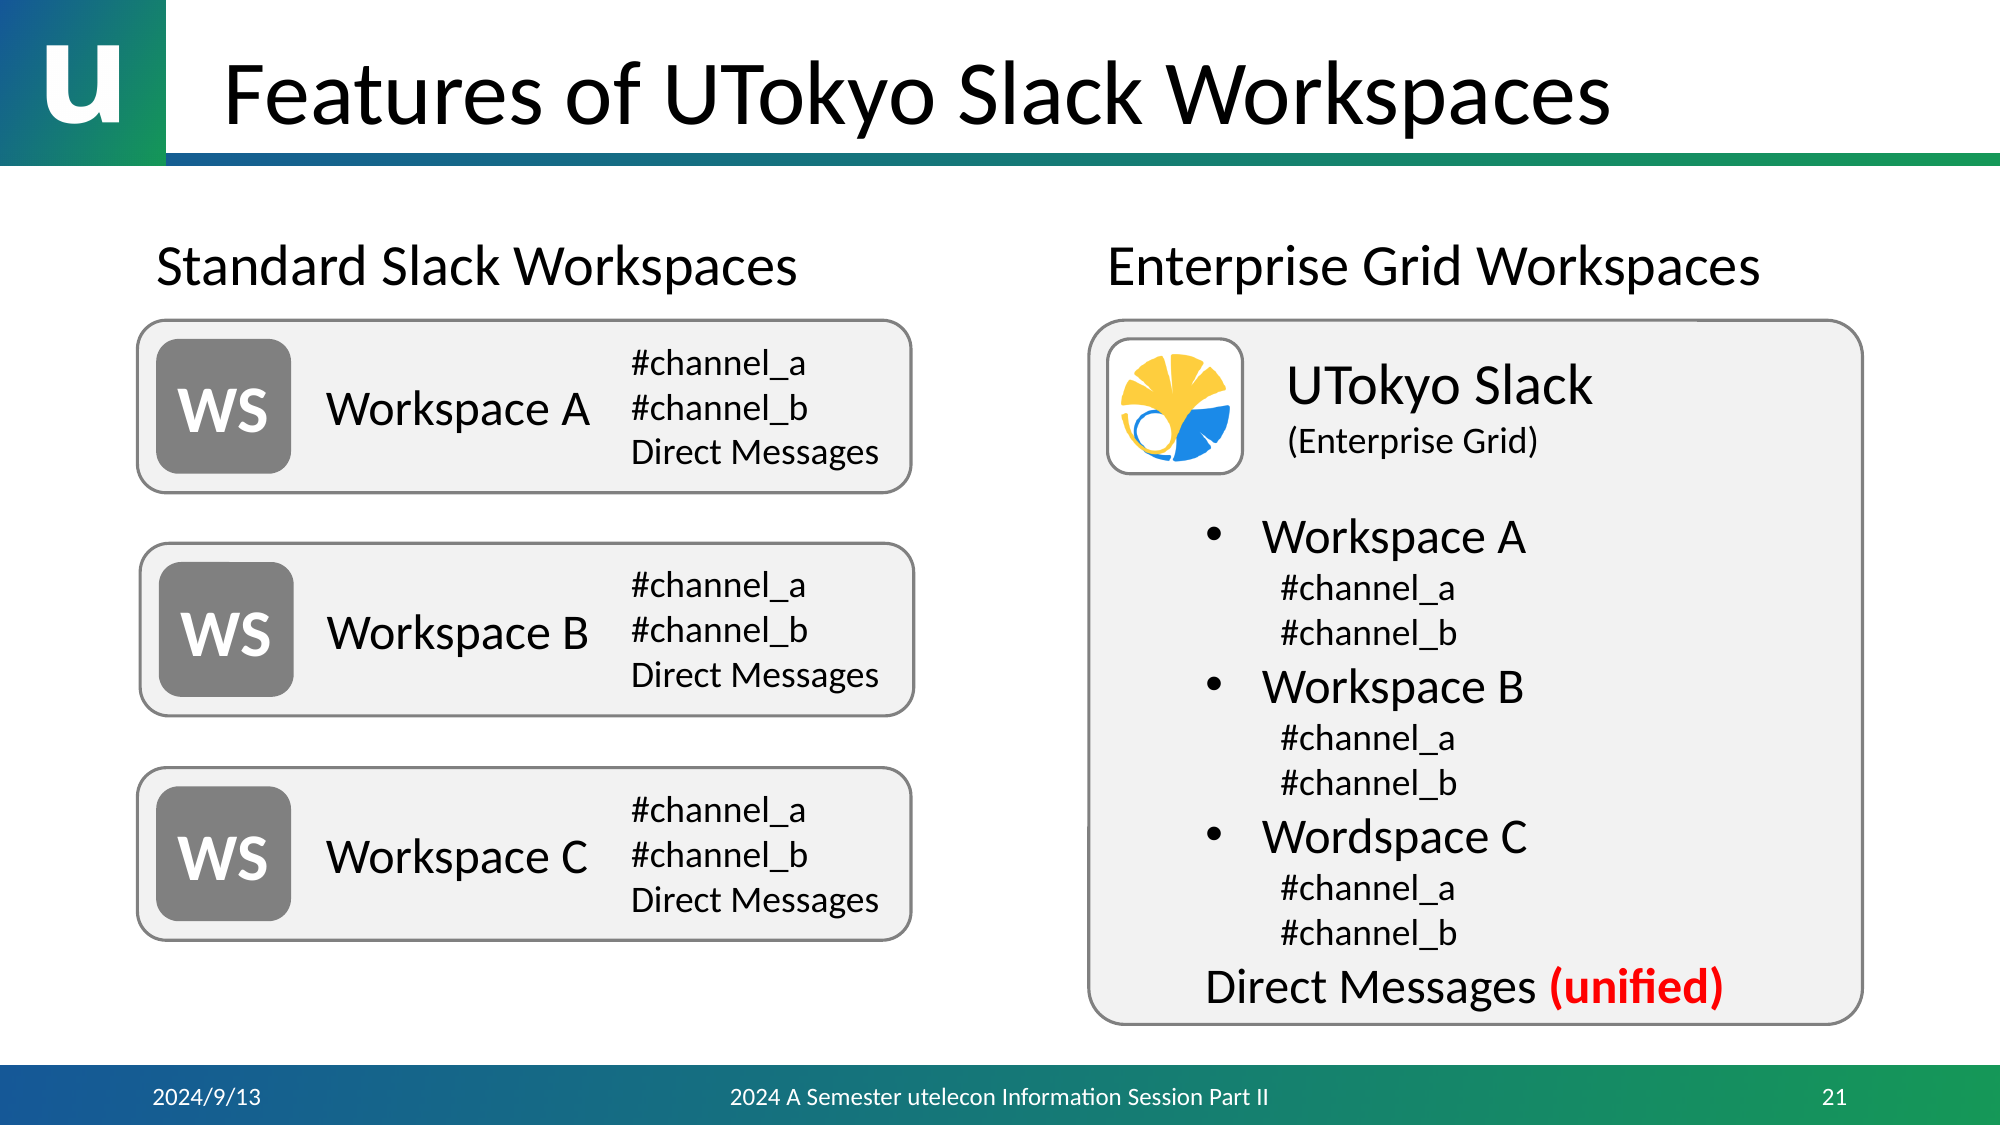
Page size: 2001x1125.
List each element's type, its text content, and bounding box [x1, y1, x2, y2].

text_box #channel_a #channel_b Direct Messages [616, 552, 895, 703]
text_box Workspace A #channel_a #channel_b Workspace B #channel_a #channel_b Wordspace C #channel_a #channel_b Direct Messages (unified) [1190, 495, 1866, 1081]
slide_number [137, 1074, 588, 1117]
text_box WS [154, 337, 293, 476]
picture [0, 1065, 2000, 1125]
text_box WS [154, 784, 293, 923]
text_box Workspace A [311, 367, 606, 443]
text_box #channel_a #channel_b Direct Messages [616, 777, 895, 928]
text_box [135, 766, 913, 942]
picture [0, 0, 2000, 166]
text_box [1087, 318, 1865, 1026]
text_box Workspace C [311, 815, 604, 891]
picture [1116, 348, 1235, 466]
text_box WS [157, 560, 296, 699]
text_box #channel_a #channel_b Direct Messages [616, 330, 895, 480]
text_box [138, 541, 916, 718]
slide_number 21 [1412, 1081, 1863, 1117]
title Features of UTokyo Slack Workspaces [208, 35, 1863, 154]
footer 2024 A Semester utelecon Information Session Part II [662, 1074, 1338, 1117]
text_box UTokyo Slack (Enterprise Grid) [1272, 338, 1609, 469]
text_box [1106, 337, 1245, 476]
text_box Enterprise Grid Workspaces [1092, 219, 1777, 305]
text_box Workspace B [311, 592, 605, 667]
text_box Standard Slack Workspaces [141, 219, 814, 305]
text_box [135, 318, 913, 495]
